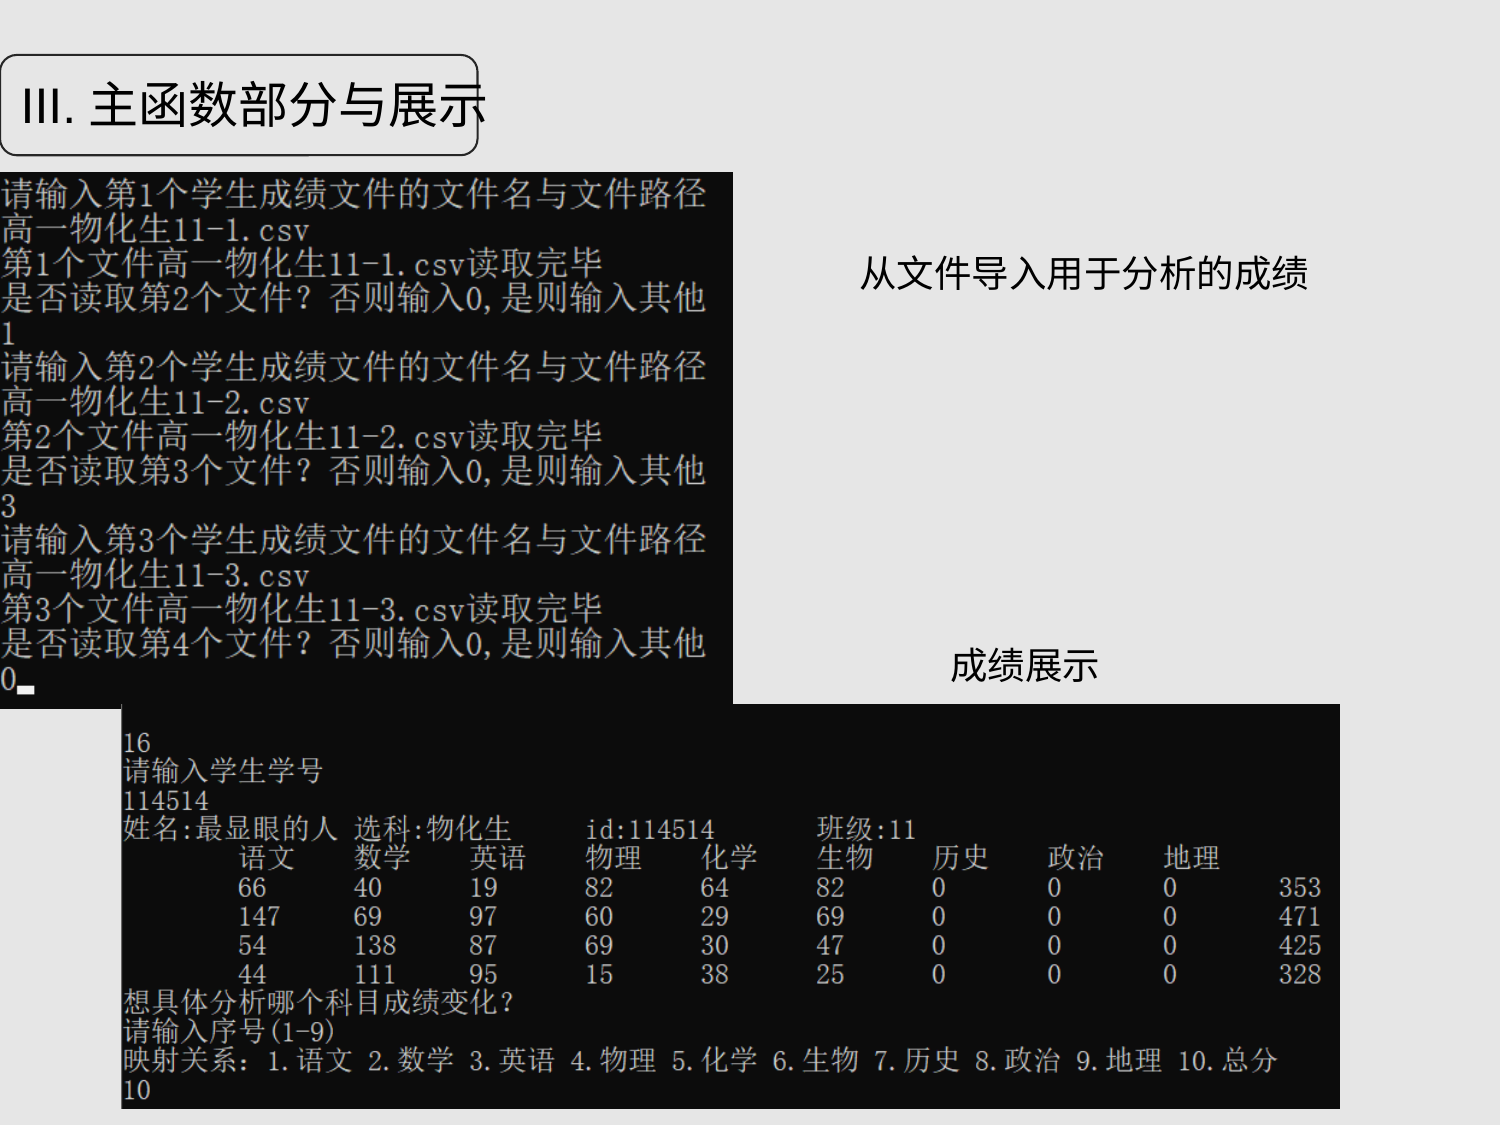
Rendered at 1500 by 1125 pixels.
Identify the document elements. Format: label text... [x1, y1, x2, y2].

text_box III.主函数部分与展示 [5, 66, 587, 159]
text_box 从文件导入用于分析的成绩 [844, 242, 1340, 302]
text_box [0, 54, 494, 156]
picture [0, 172, 1340, 1109]
text_box 成绩展示 [935, 634, 1294, 704]
